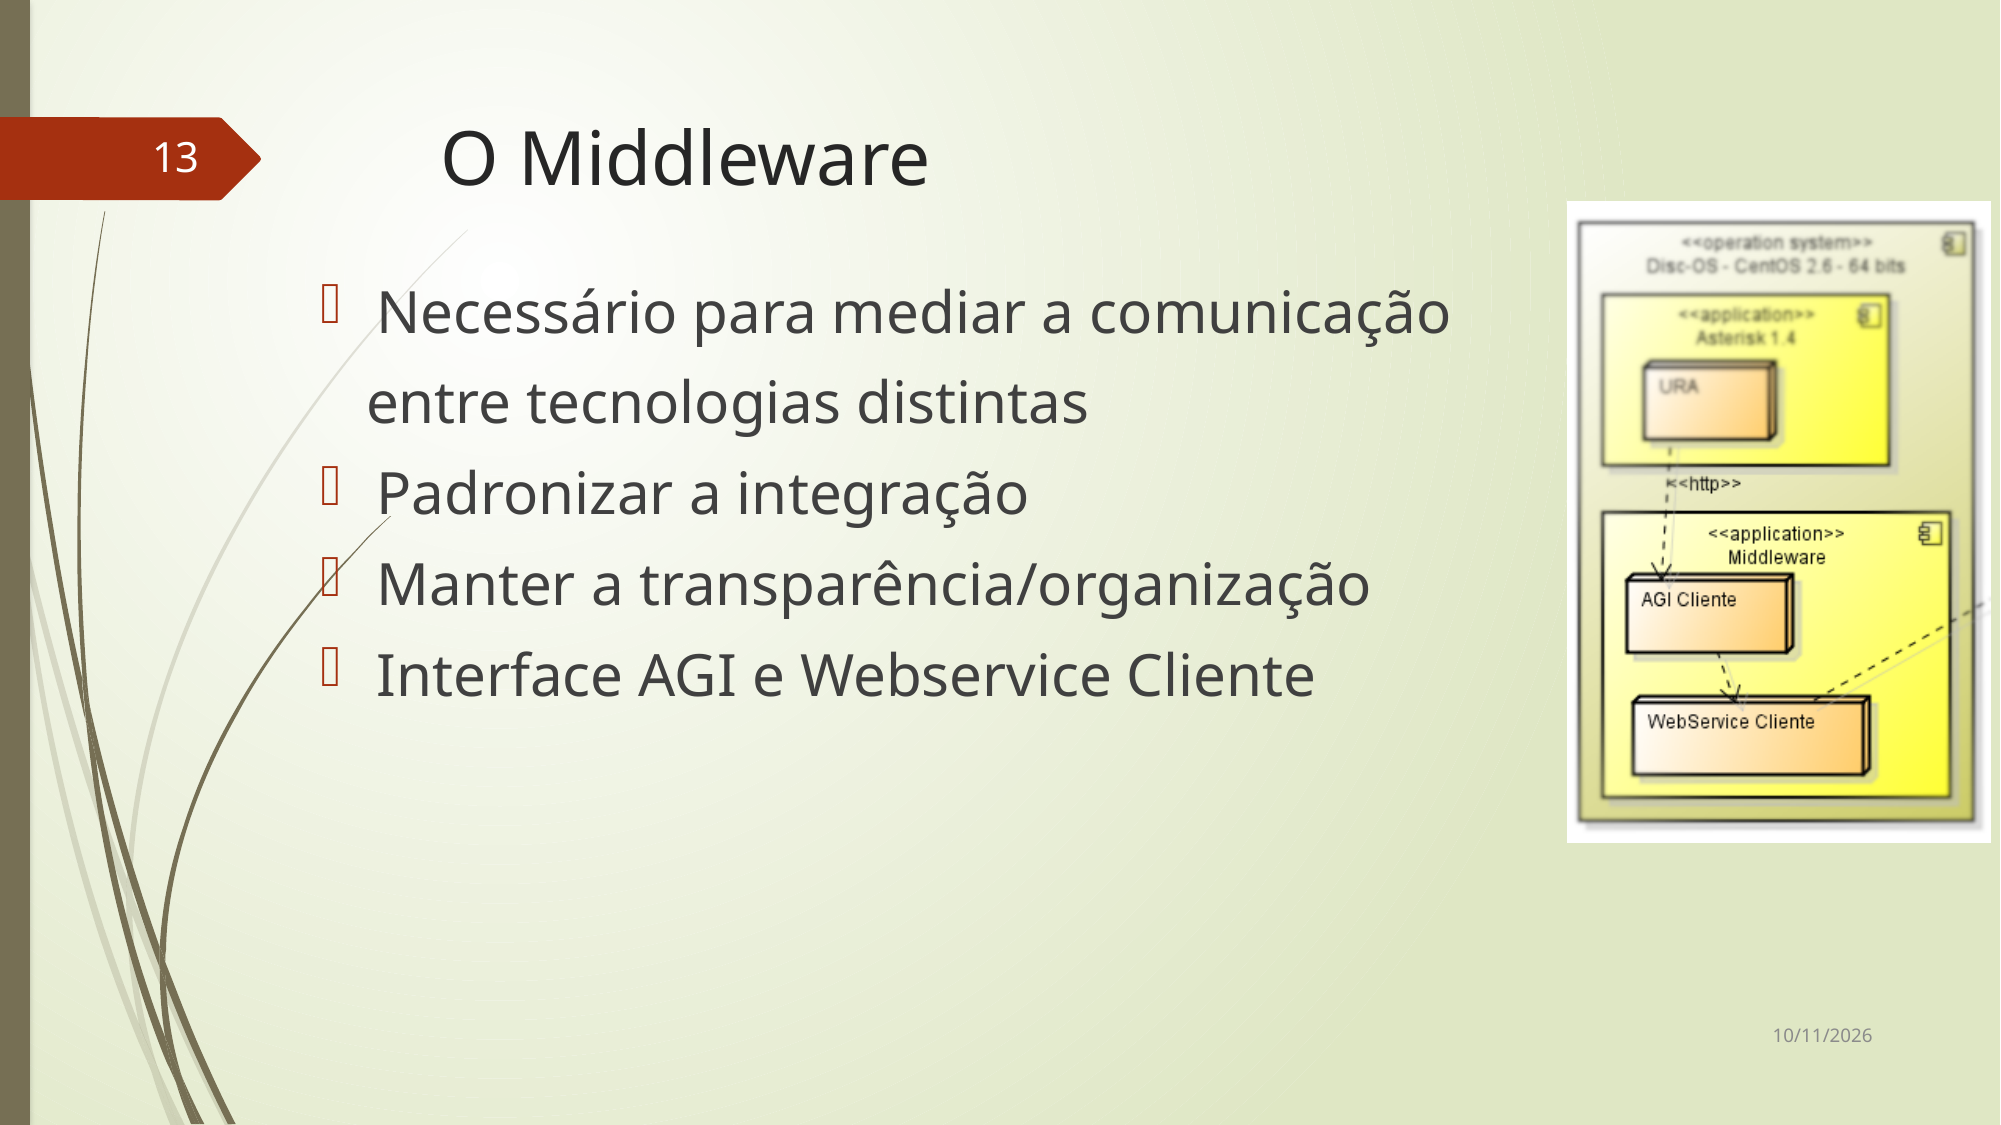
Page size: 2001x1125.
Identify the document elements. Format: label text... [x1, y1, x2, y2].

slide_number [1699, 1005, 1888, 1067]
picture [1567, 201, 1992, 843]
list Necessário para mediar a comunicação entre tecnologias distintas Padronizar a integração Manter a transparência/organização Interface AGI e Webservice Cliente [305, 267, 1768, 888]
slide_number 13 [87, 129, 216, 190]
title O Middleware [425, 102, 1888, 267]
